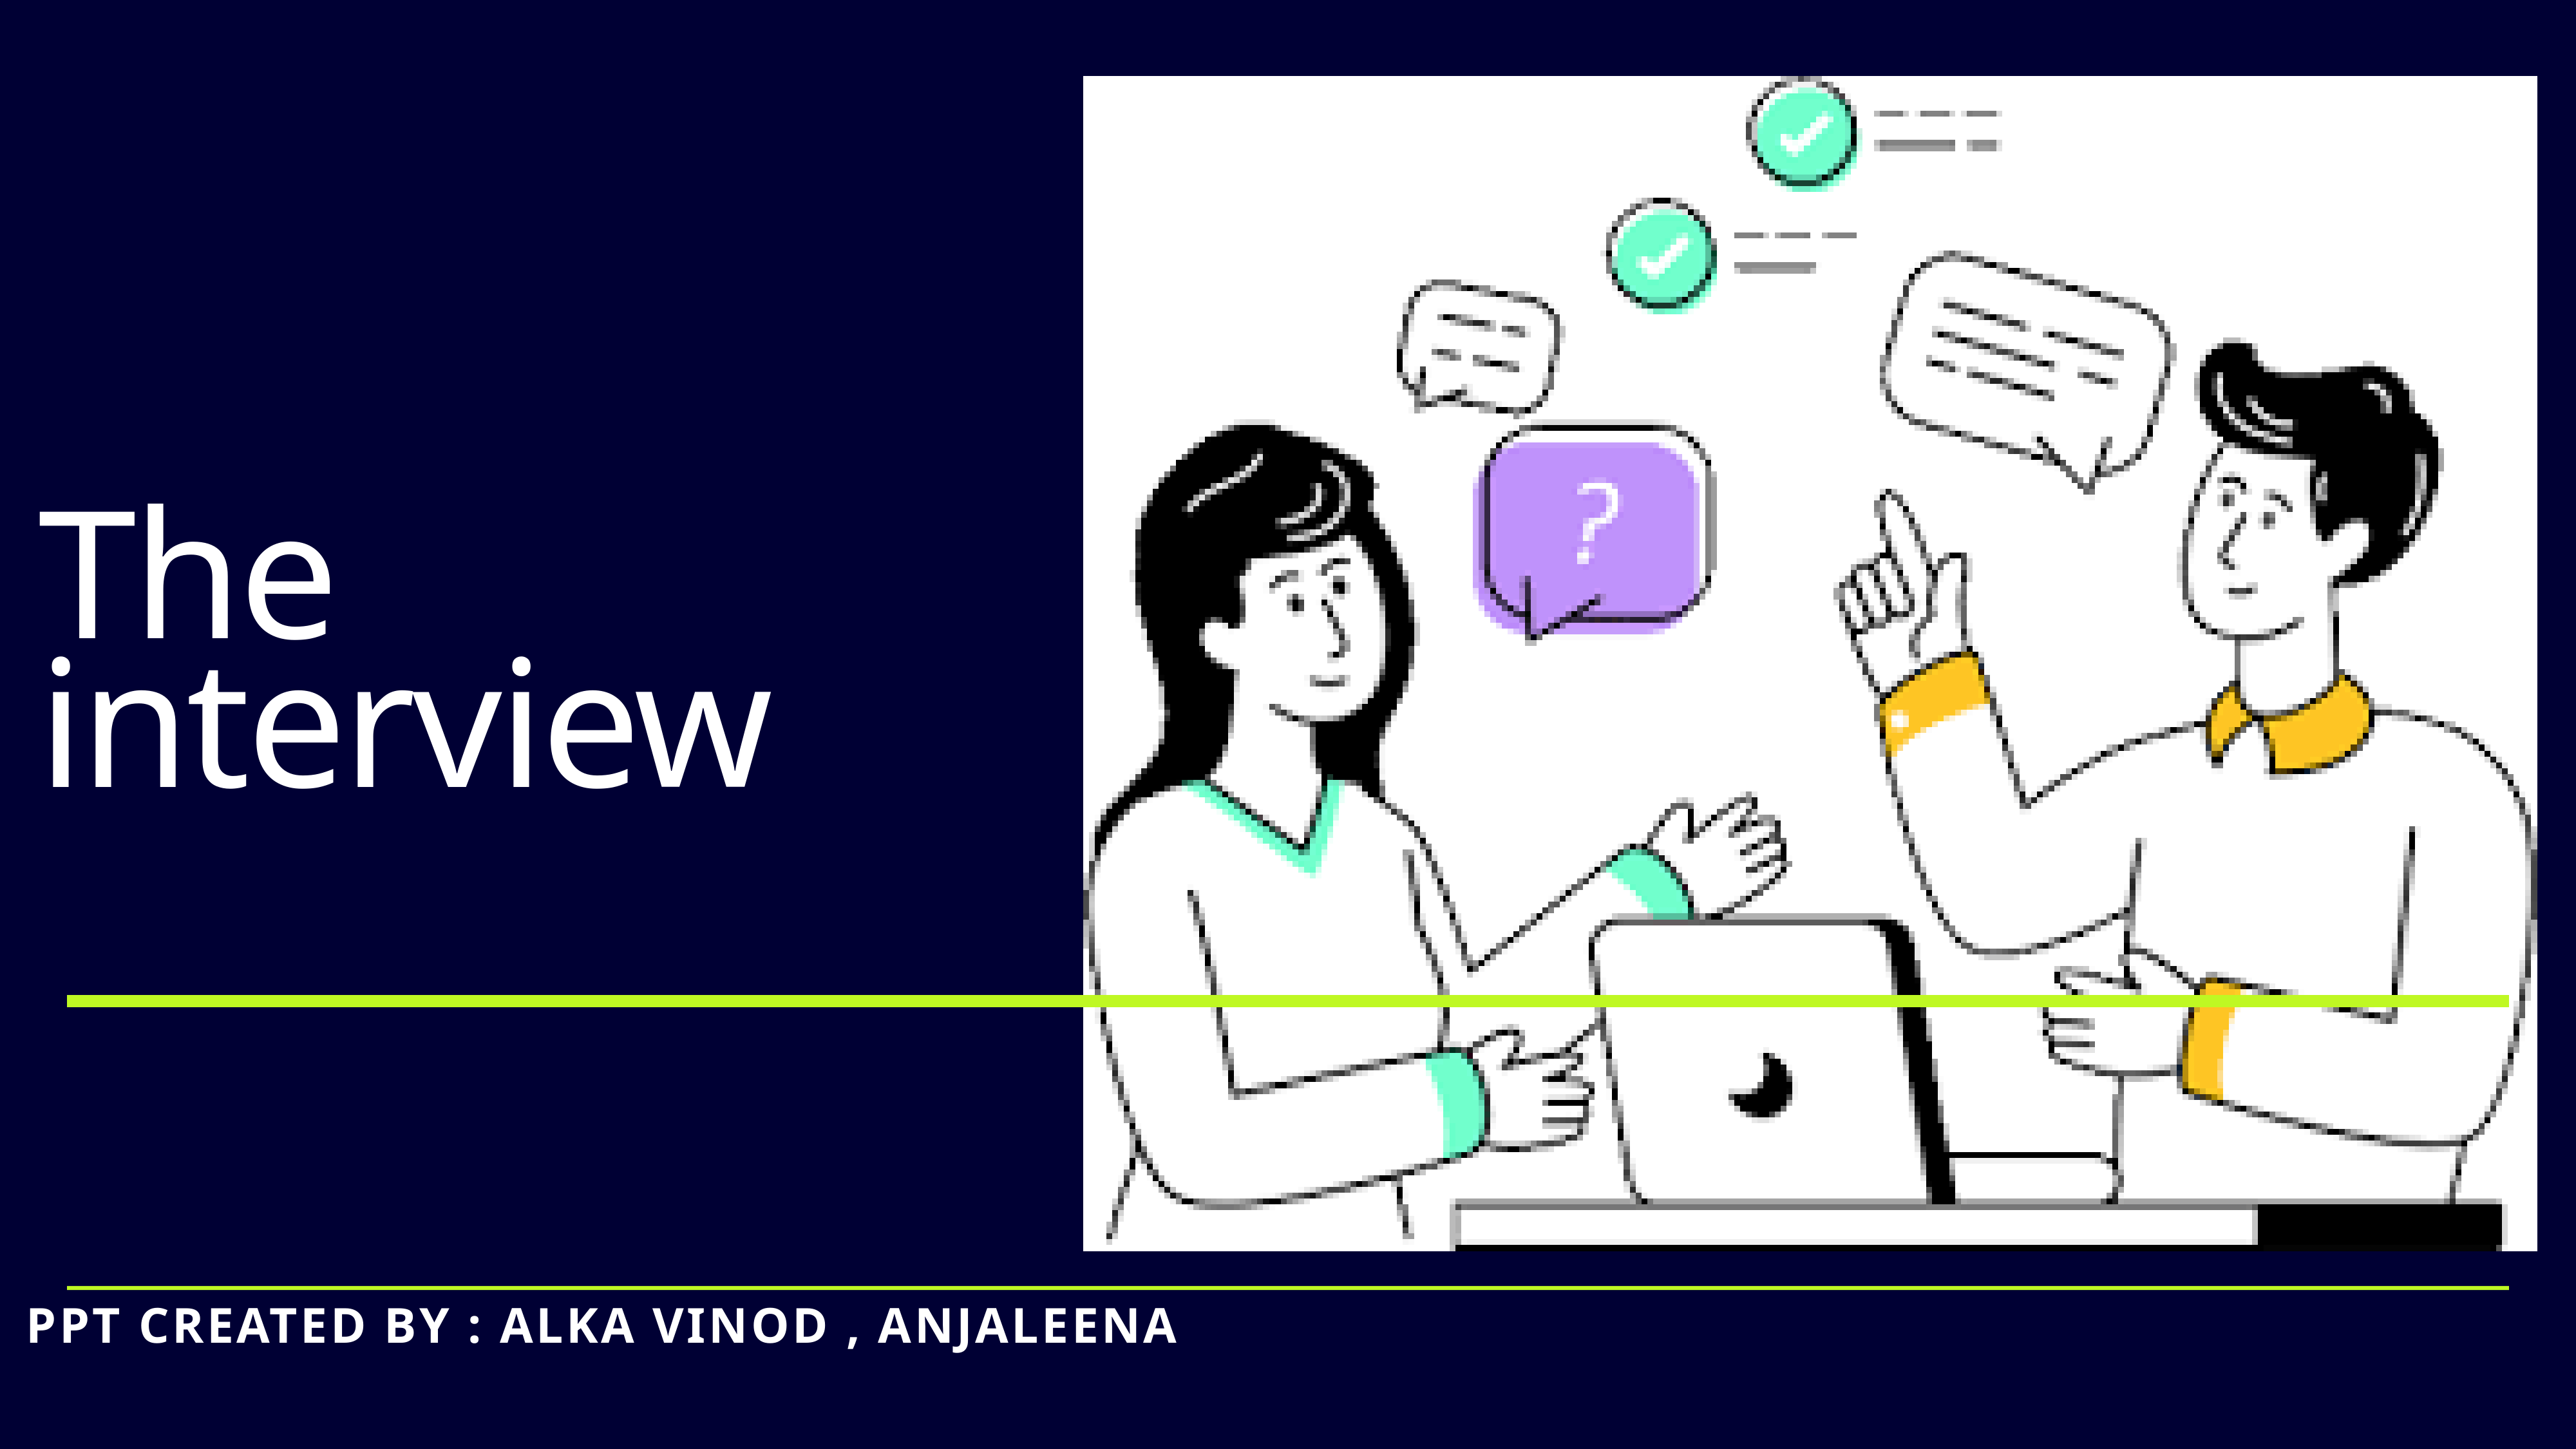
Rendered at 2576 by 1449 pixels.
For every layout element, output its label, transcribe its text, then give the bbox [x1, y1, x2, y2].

list Ppt created By : Alka Vinod , Anjaleena [20, 1289, 2507, 1363]
title The interview [32, 513, 1039, 774]
picture [1083, 76, 2537, 1251]
